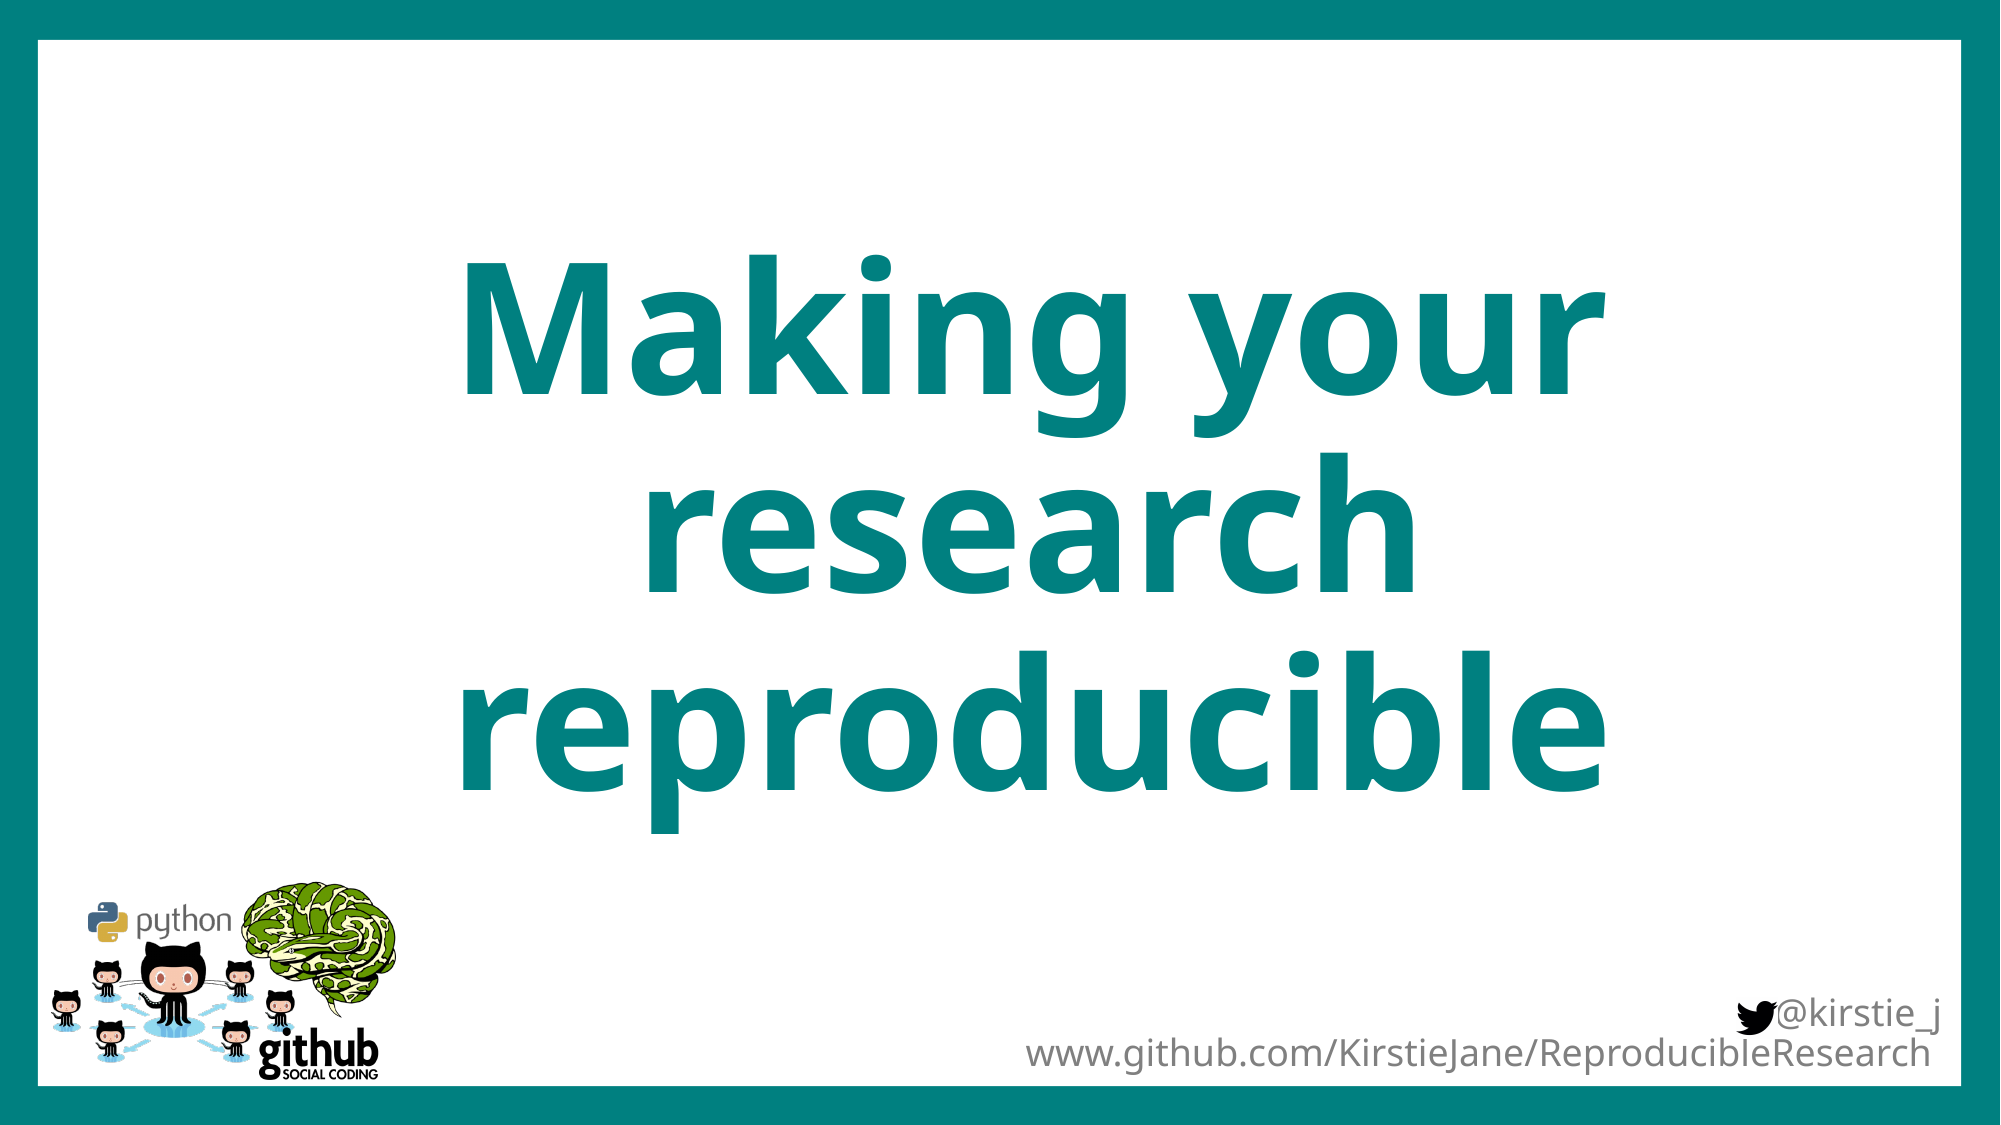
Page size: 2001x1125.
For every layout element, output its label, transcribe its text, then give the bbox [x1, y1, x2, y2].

picture [51, 872, 396, 1080]
title Making your research reproducible [213, 293, 1849, 774]
picture [1736, 997, 1778, 1039]
